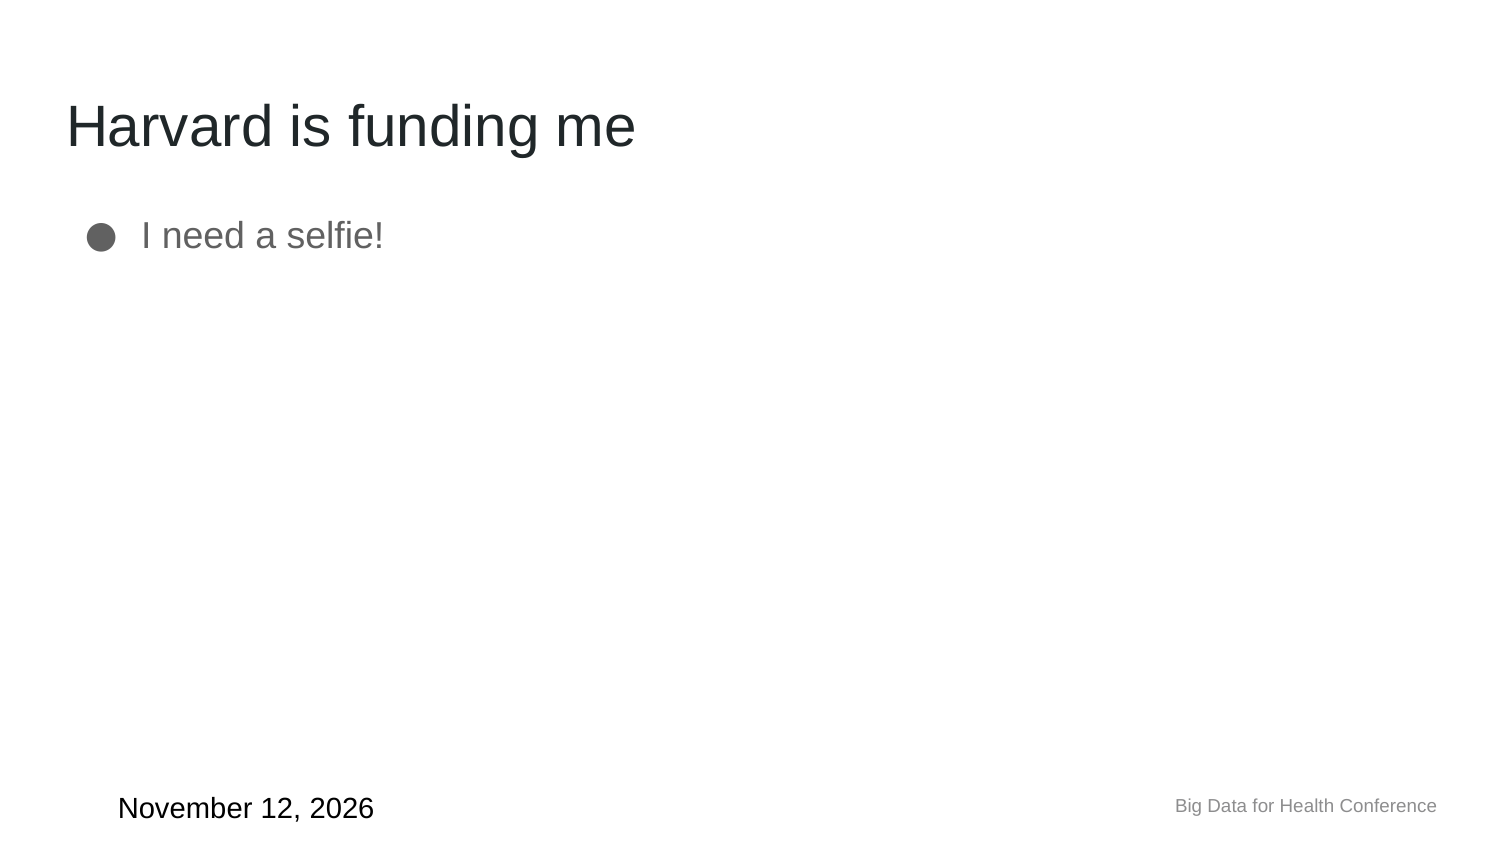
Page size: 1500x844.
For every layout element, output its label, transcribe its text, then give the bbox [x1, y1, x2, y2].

title Harvard is funding me [51, 72, 1449, 167]
list I need a selfie! [51, 189, 1449, 750]
text_box Big Data for Health Conference [1137, 782, 1475, 827]
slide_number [103, 782, 441, 827]
